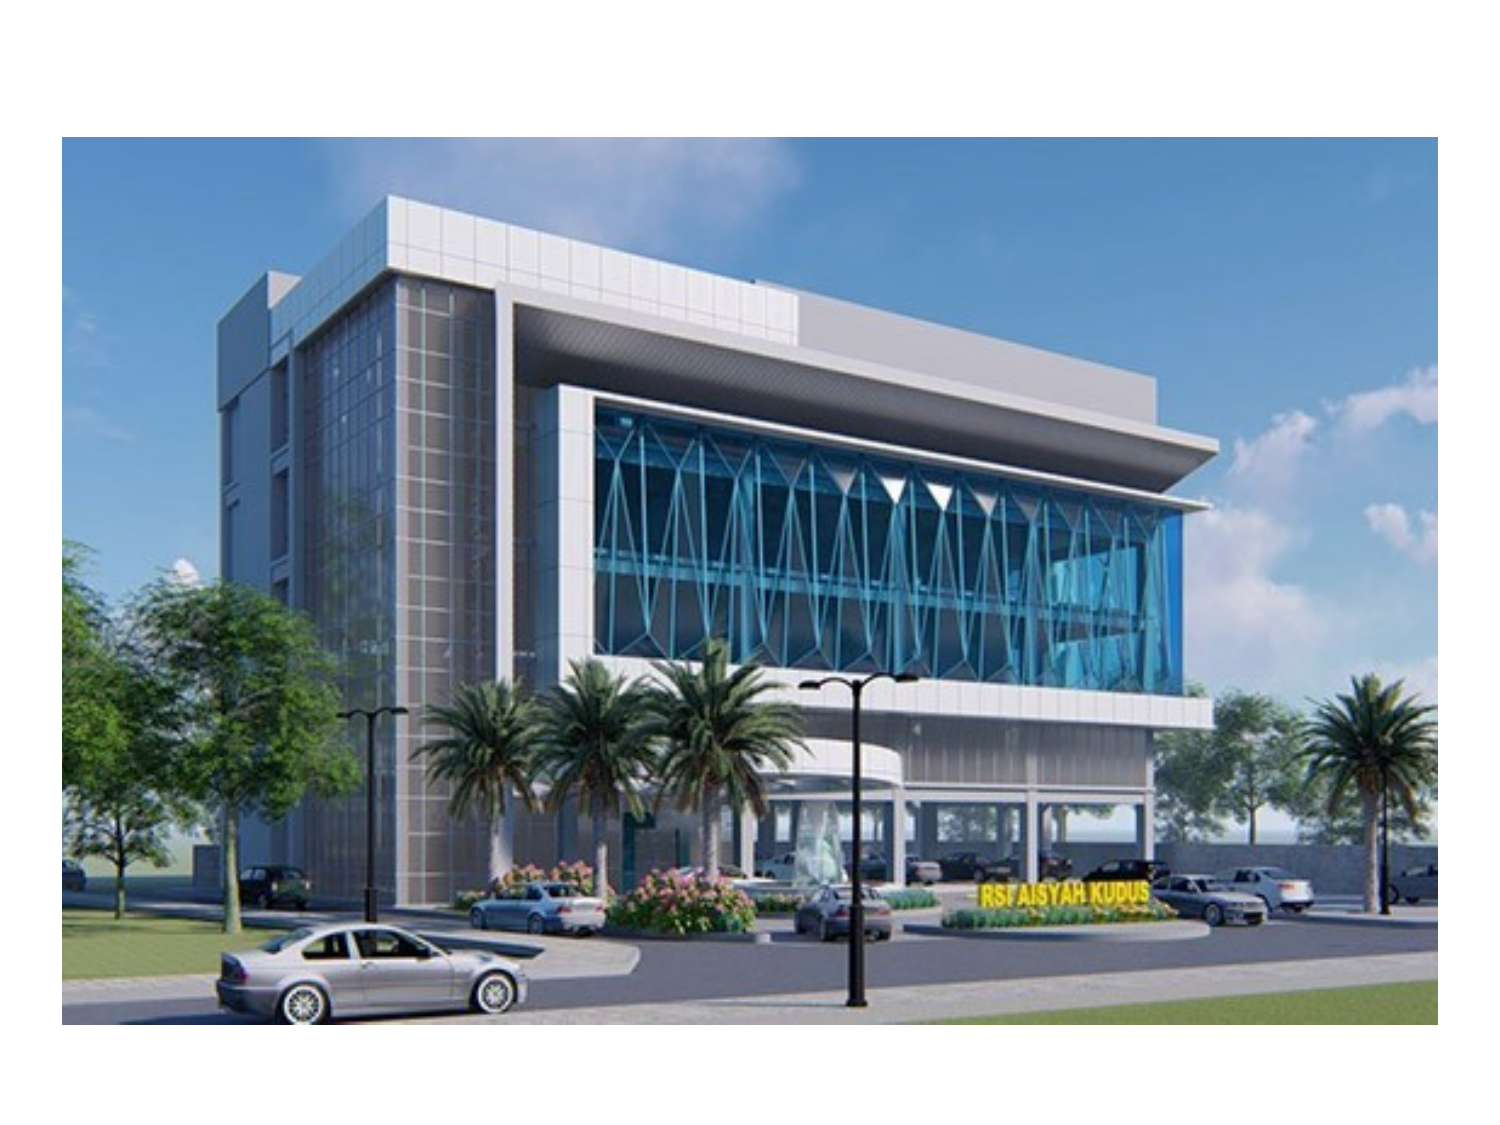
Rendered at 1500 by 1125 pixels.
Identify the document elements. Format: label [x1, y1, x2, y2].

list [62, 137, 1438, 1026]
